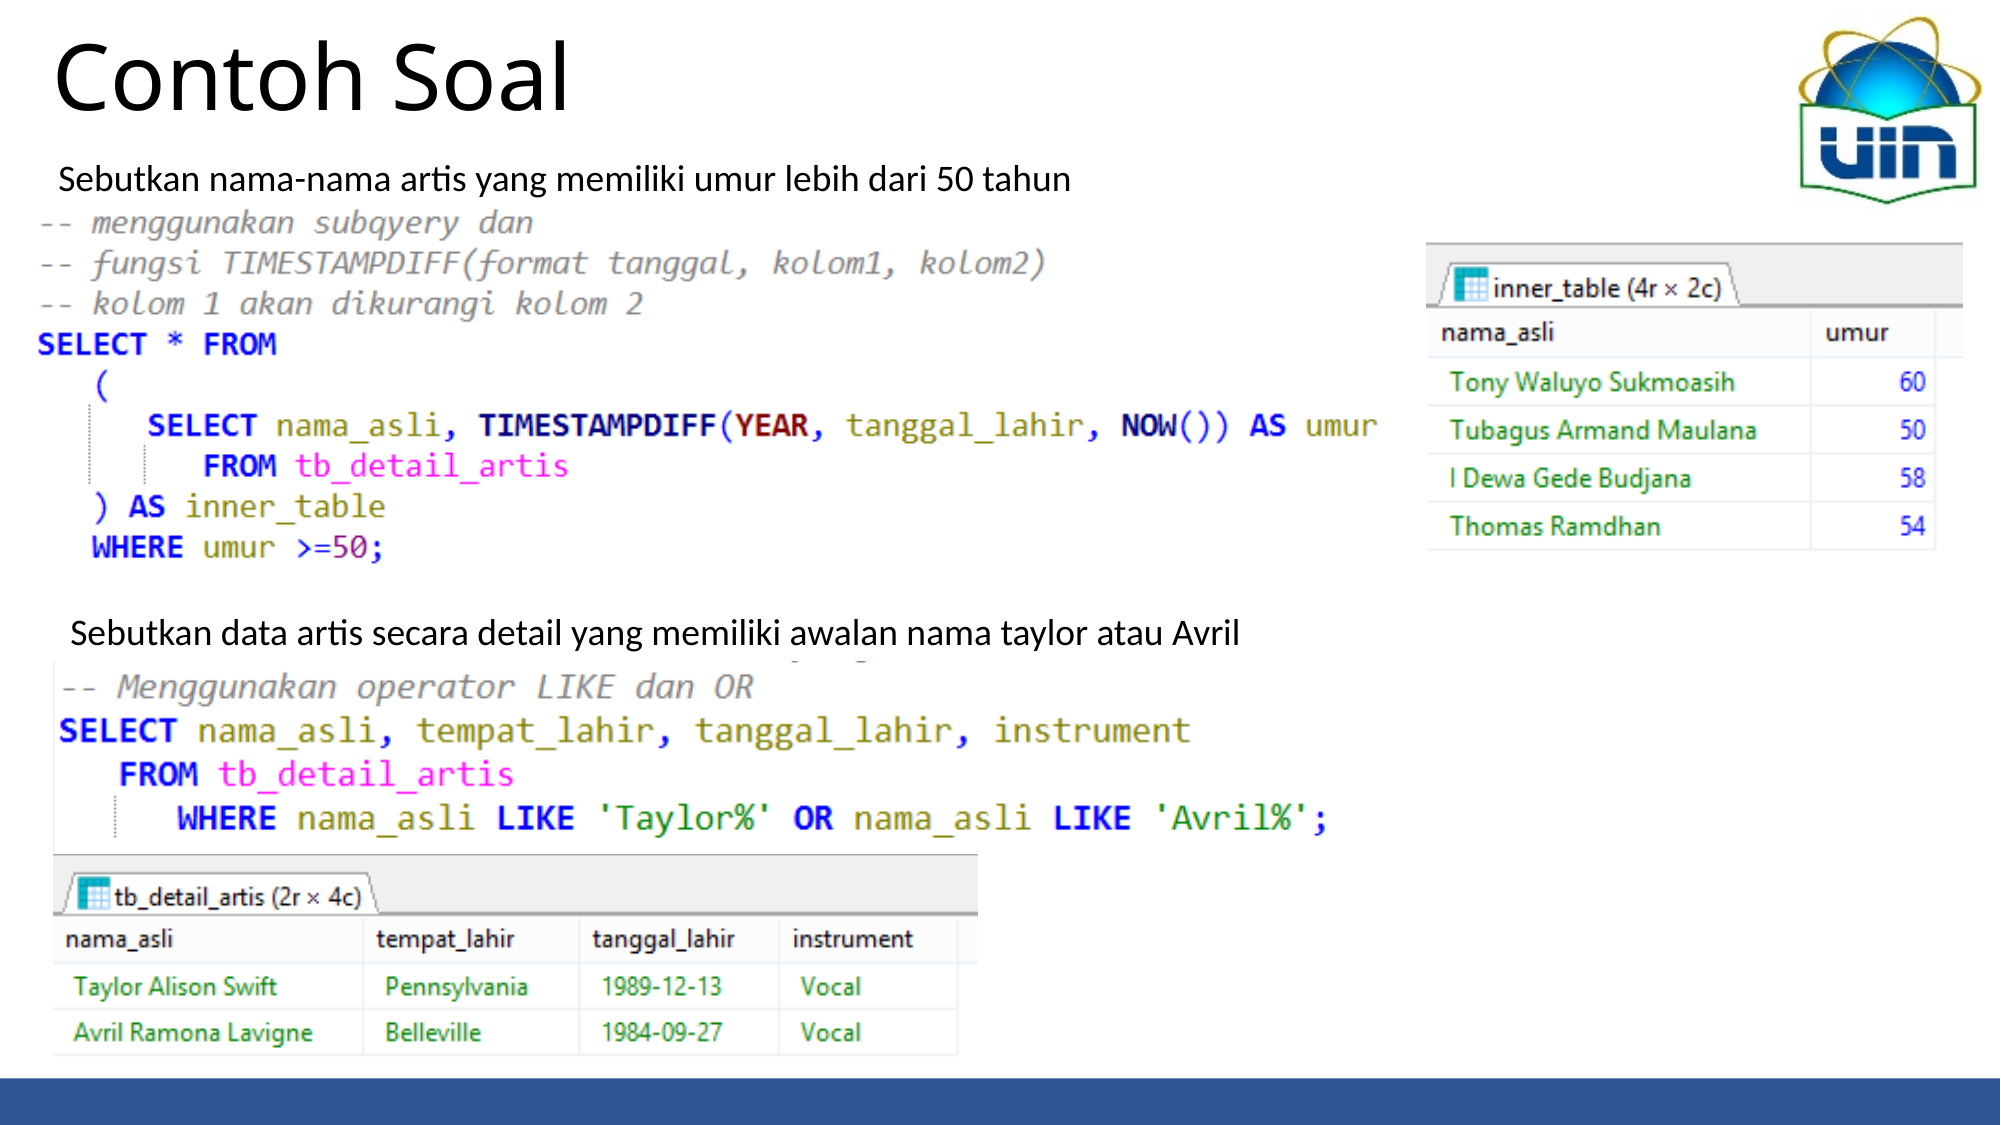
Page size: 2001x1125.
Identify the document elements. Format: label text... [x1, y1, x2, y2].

text_box [0, 1077, 2000, 1125]
picture [37, 206, 1390, 571]
title Contoh Soal [37, 15, 1796, 147]
text_box Sebutkan nama-nama artis yang memiliki umur lebih dari 50 tahun [43, 146, 1088, 206]
picture [53, 661, 1339, 850]
picture [1426, 241, 1963, 571]
text_box Sebutkan data artis secara detail yang memiliki awalan nama taylor atau Avril [55, 600, 1257, 661]
picture [1796, 8, 1983, 209]
picture [53, 854, 978, 1074]
